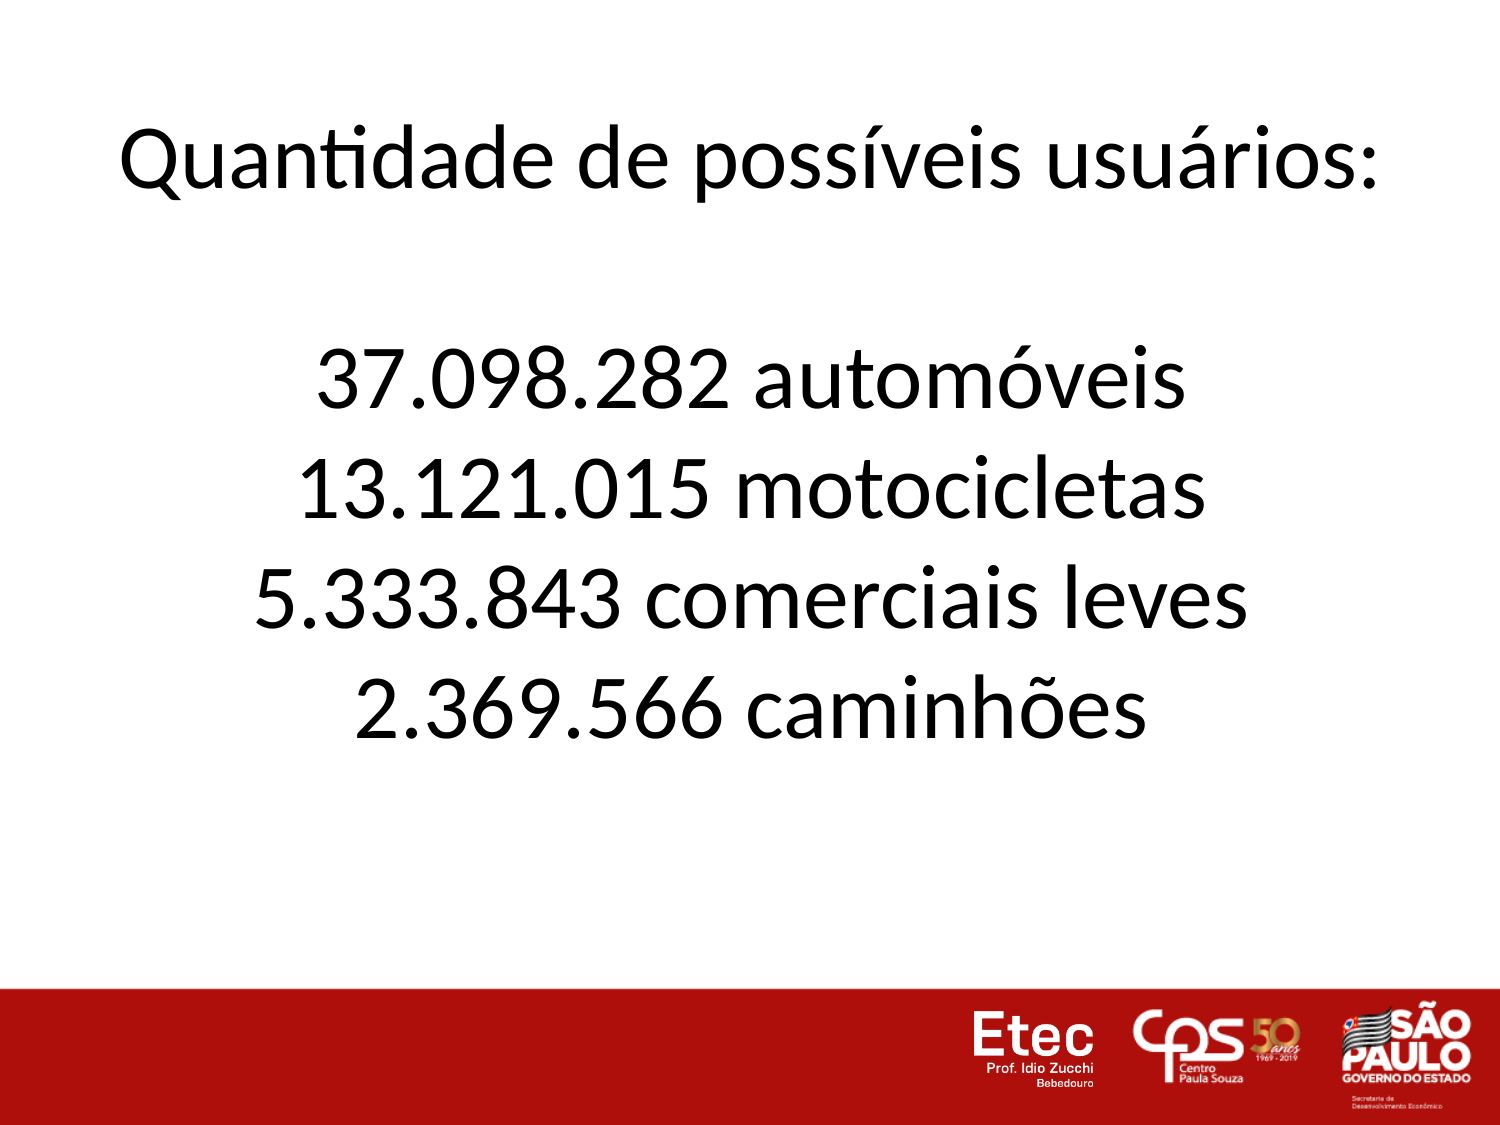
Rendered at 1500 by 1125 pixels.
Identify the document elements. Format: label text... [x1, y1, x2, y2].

title Quantidade de possíveis usuários: 37.098.282 automóveis 13.121.015 motocicletas 5.333.843 comerciais leves 2.369.566 caminhões [76, 78, 1427, 776]
picture [0, 988, 1500, 1125]
